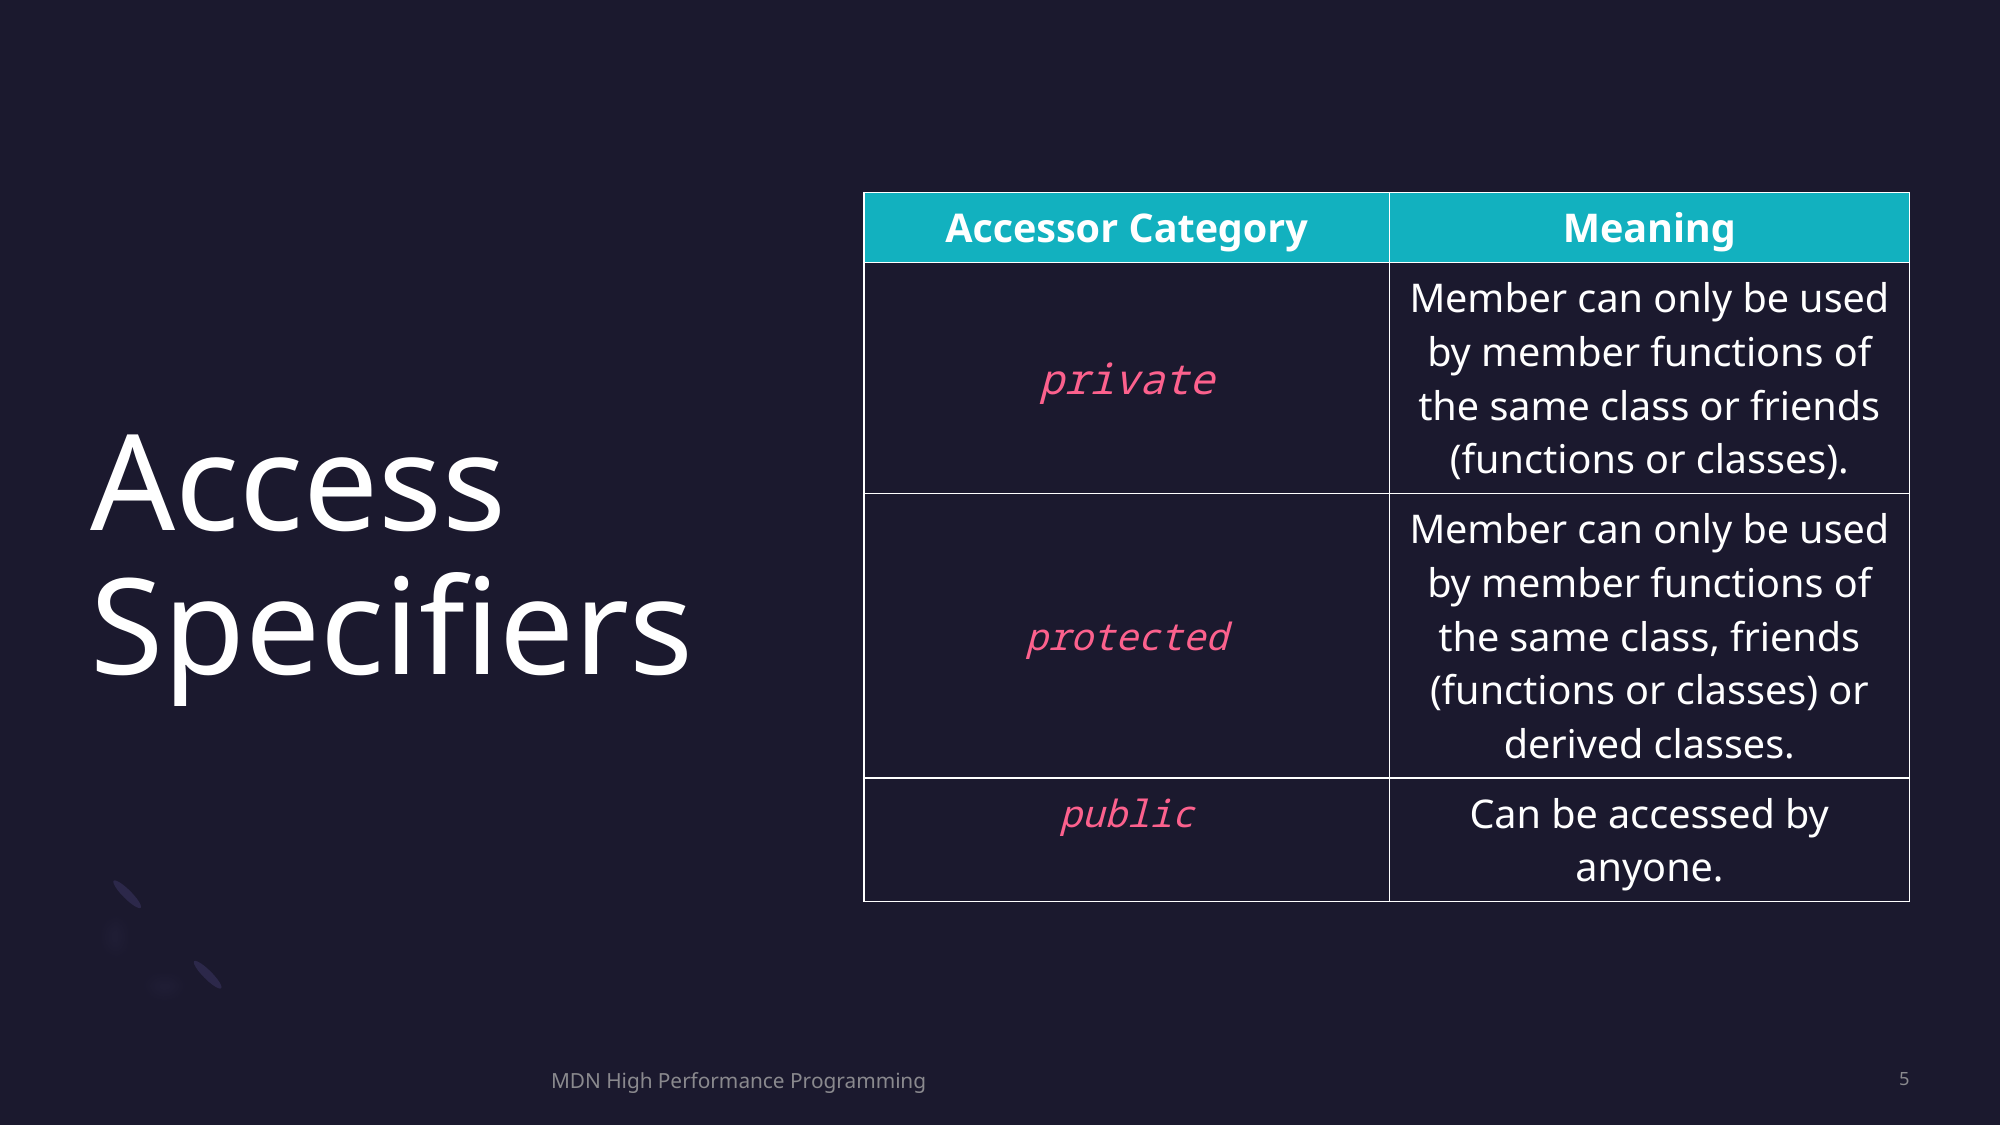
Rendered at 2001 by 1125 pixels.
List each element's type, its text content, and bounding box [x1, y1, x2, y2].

table_cell Can be accessed by anyone. [1390, 779, 1909, 901]
table_cell protected [865, 494, 1389, 777]
table_header Meaning [1390, 193, 1909, 262]
footer MDN High Performance Programming [551, 1067, 1598, 1093]
table_cell public [865, 779, 1389, 901]
title Access Specifiers [90, 249, 835, 870]
slide_number 5 [1632, 1067, 1910, 1093]
table_cell private [865, 263, 1389, 493]
table_header Accessor Category [865, 193, 1389, 262]
table_cell Member can only be used by member functions of the same class or friends (functions or classes). [1390, 263, 1909, 493]
table_cell Member can only be used by member functions of the same class, friends (functions or classes) or derived classes. [1390, 494, 1909, 777]
